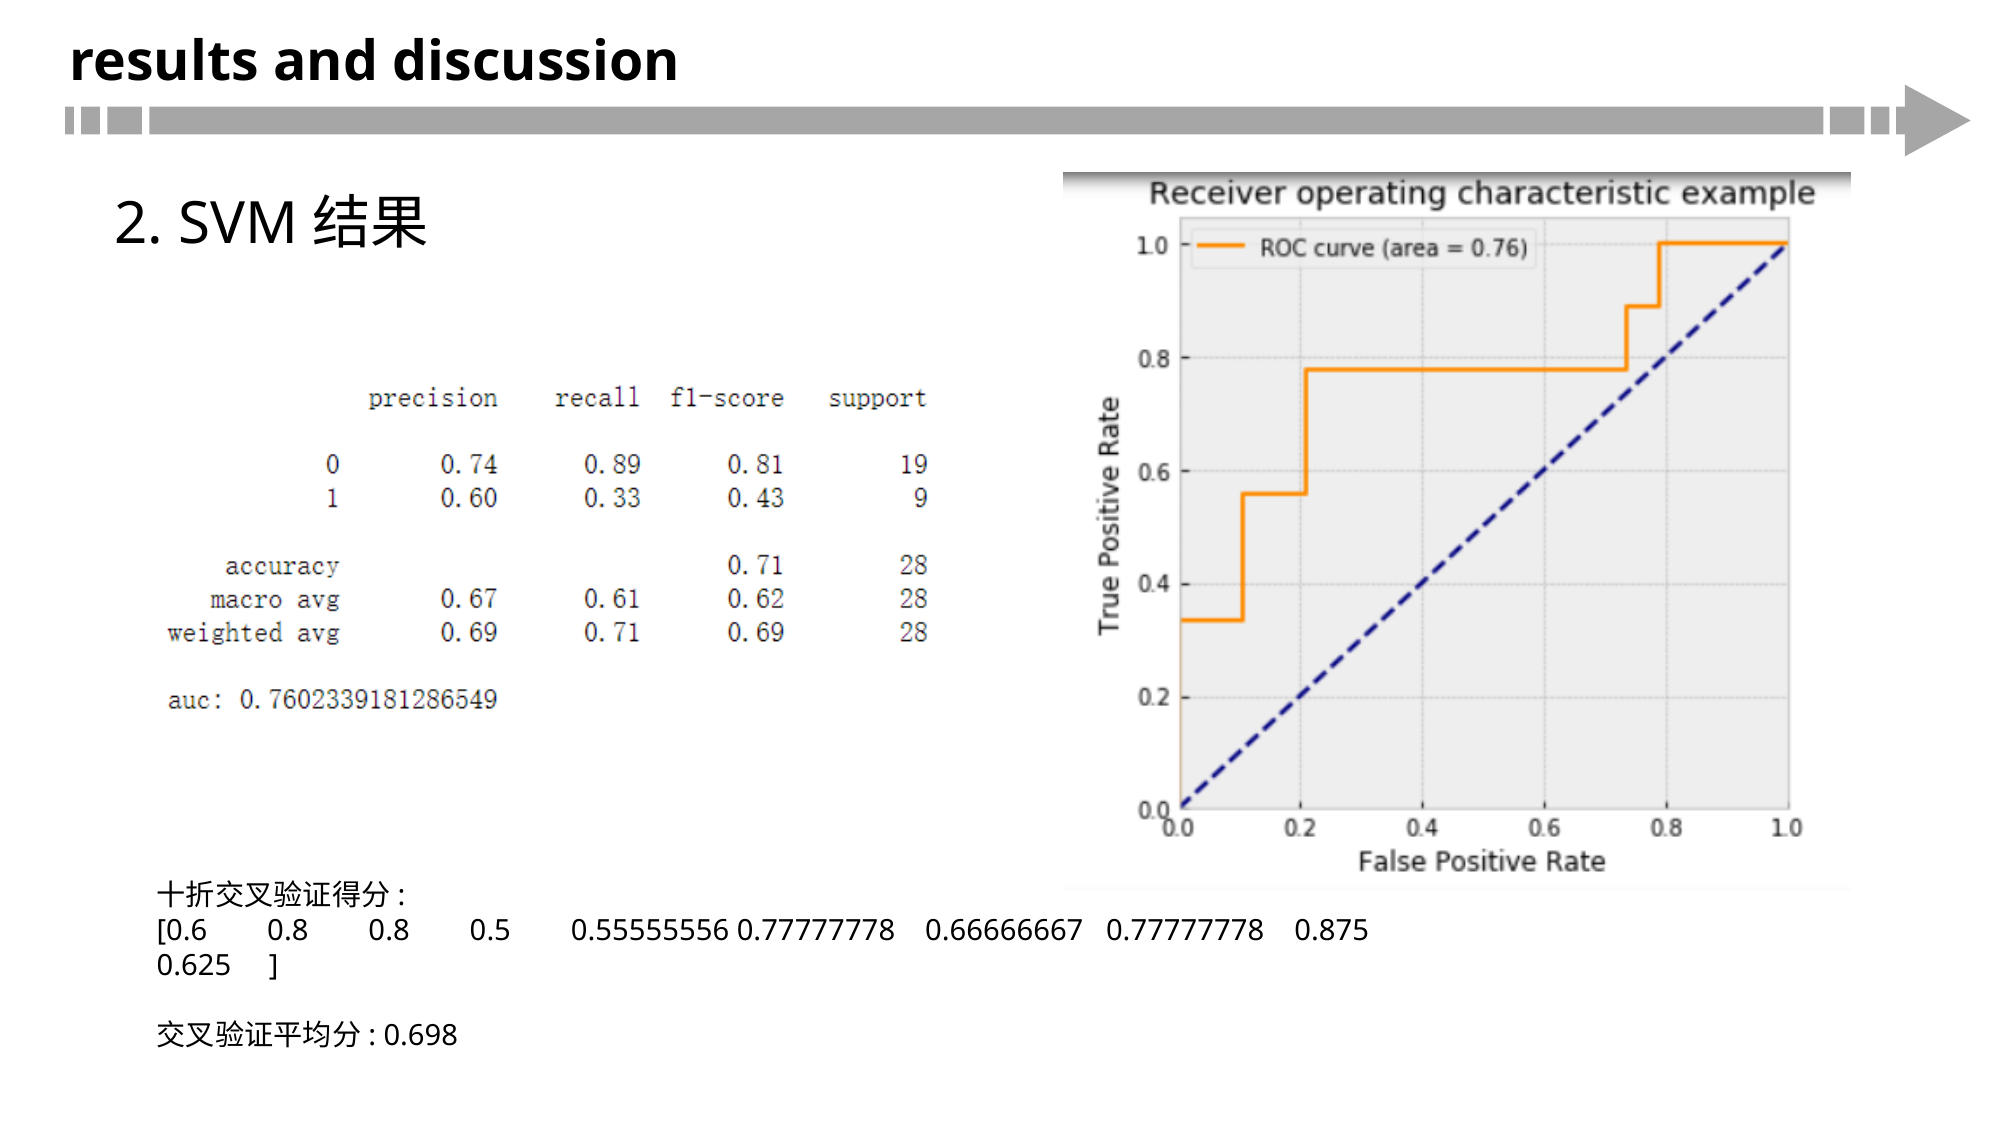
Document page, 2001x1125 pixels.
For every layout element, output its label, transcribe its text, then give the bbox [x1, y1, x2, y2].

text_box 2. SVM结果 [99, 177, 480, 263]
text_box results and discussion [54, 17, 763, 99]
text_box 十折交叉验证得分: [0.6 0.8 0.8 0.5 0.55555556 0.77777778 0.66666667 0.77777778 0.875 0.625 ] 交叉验证平均分: 0.698 [141, 868, 1460, 1059]
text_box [64, 84, 1971, 157]
picture [1062, 172, 1851, 891]
picture [149, 357, 989, 744]
